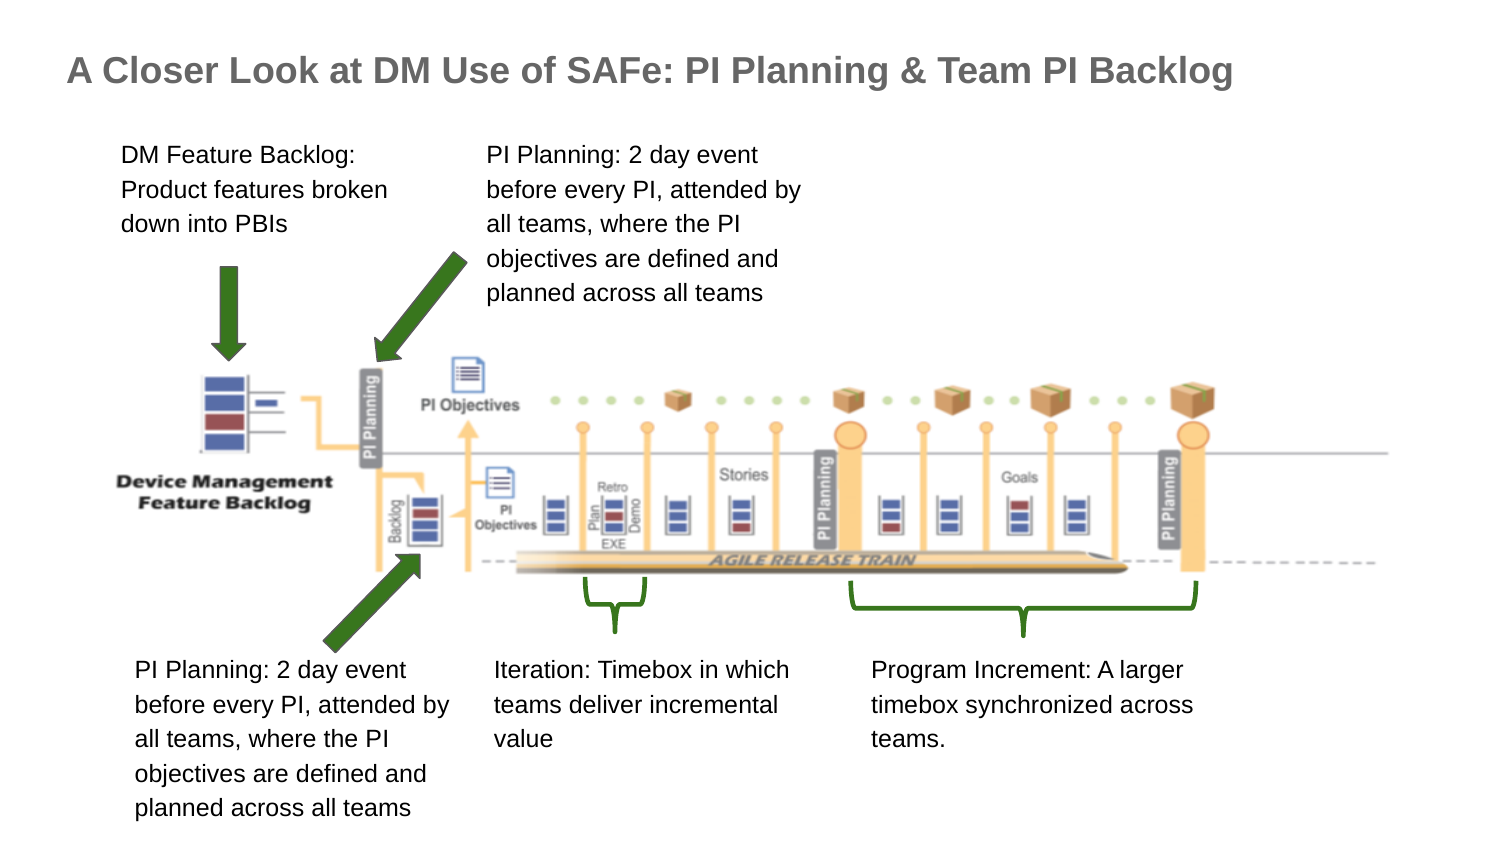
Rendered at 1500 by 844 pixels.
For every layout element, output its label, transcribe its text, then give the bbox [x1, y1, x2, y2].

text_box [389, 251, 467, 333]
text_box [323, 589, 398, 653]
text_box PI Planning: 2 day event before every PI, attended by all teams, where the PI objectives are defined and planned across all teams [119, 634, 479, 818]
text_box Iteration: Timebox in which teams deliver incremental value [479, 634, 838, 774]
text_box Program Increment: A larger timebox synchronized across teams. [855, 634, 1216, 818]
text_box [220, 266, 238, 333]
text_box DM Feature Backlog: Product features broken down into PBIs [105, 119, 466, 304]
text_box [585, 589, 645, 632]
text_box [850, 589, 1196, 636]
picture [105, 334, 1395, 581]
text_box PI Planning: 2 day event before every PI, attended by all teams, where the PI objectives are defined and planned across all teams [471, 119, 831, 304]
title A Closer Look at DM Use of SAFe: PI Planning & Team PI Backlog [51, 30, 1449, 125]
